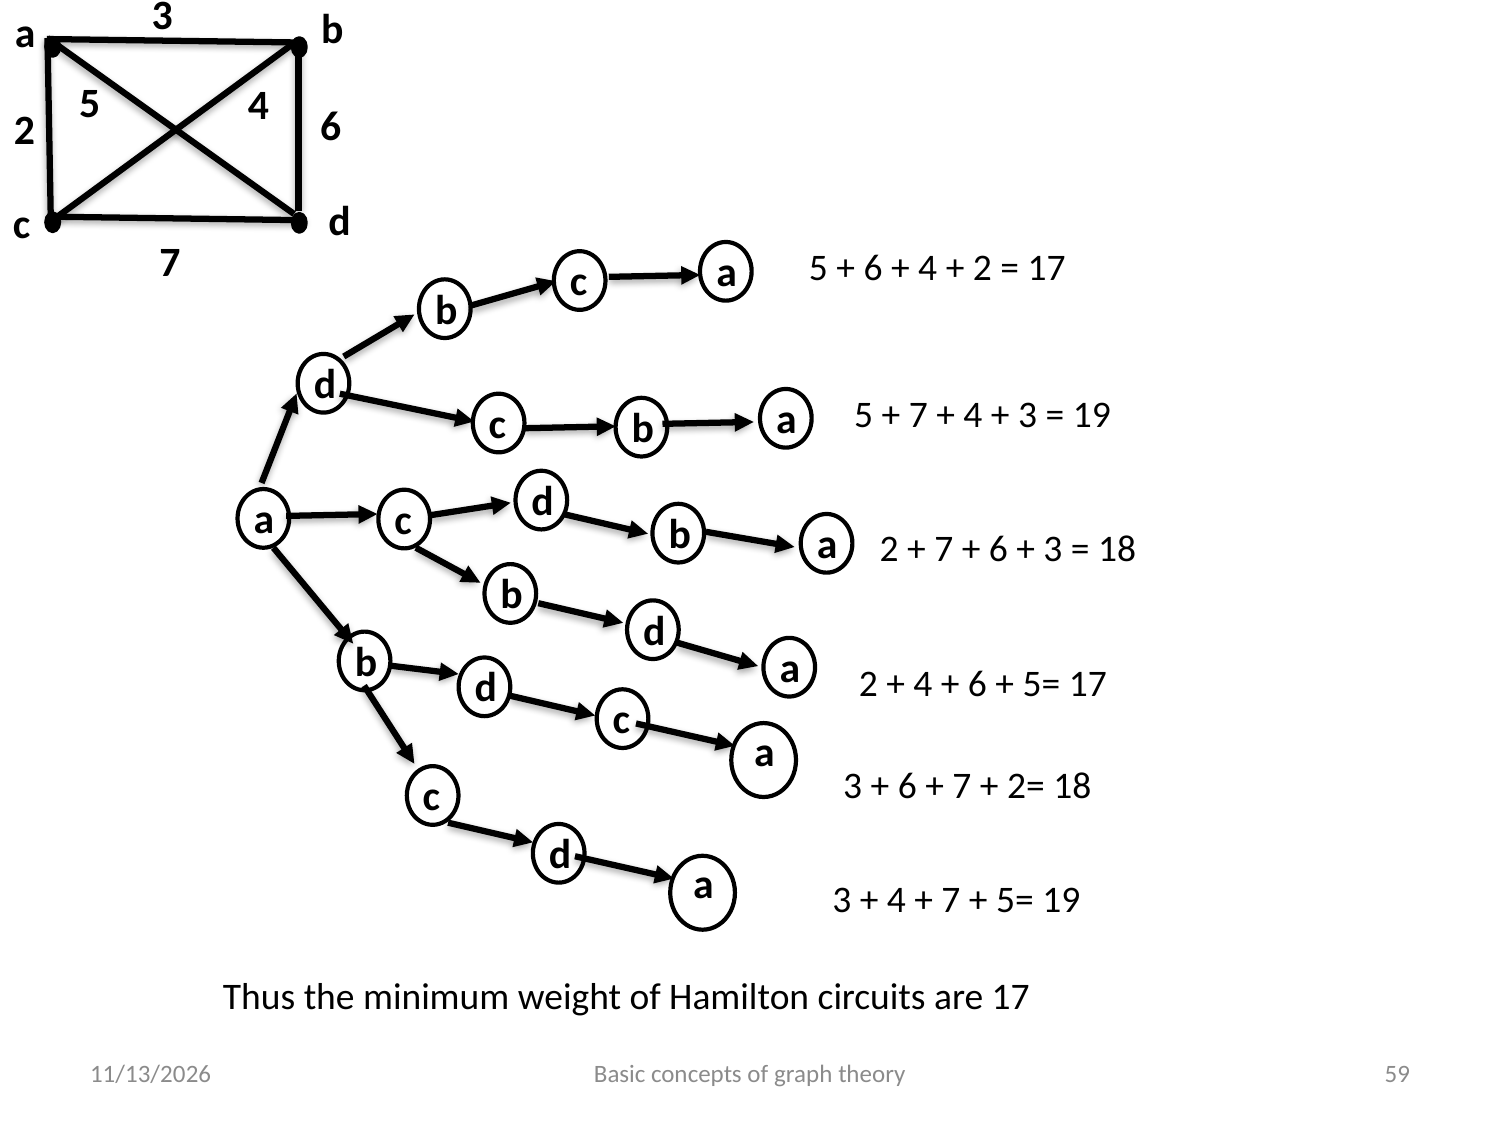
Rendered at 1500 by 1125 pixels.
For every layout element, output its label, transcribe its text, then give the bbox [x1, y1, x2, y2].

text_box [532, 819, 587, 886]
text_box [800, 509, 853, 576]
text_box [562, 513, 649, 534]
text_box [383, 484, 431, 551]
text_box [626, 595, 682, 662]
footer Basic concepts of graph theory [512, 1042, 988, 1103]
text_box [510, 695, 591, 716]
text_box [596, 684, 649, 751]
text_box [458, 652, 513, 719]
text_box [705, 531, 795, 548]
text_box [418, 274, 473, 341]
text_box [470, 280, 548, 306]
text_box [406, 771, 459, 828]
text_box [0, 0, 367, 293]
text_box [538, 602, 621, 624]
text_box 2 + 4 + 6 + 5= 17 [843, 651, 1123, 712]
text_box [447, 822, 528, 843]
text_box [635, 723, 725, 747]
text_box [237, 484, 256, 551]
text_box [472, 388, 525, 455]
text_box 3 + 4 + 7 + 5= 19 [817, 867, 1096, 928]
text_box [338, 626, 393, 693]
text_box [608, 274, 694, 278]
text_box 5 + 7 + 4 + 3 = 19 [839, 382, 1127, 443]
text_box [297, 349, 334, 392]
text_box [515, 465, 570, 532]
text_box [652, 499, 707, 566]
slide_number 59 [1074, 1042, 1425, 1103]
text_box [759, 384, 813, 451]
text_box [615, 392, 670, 460]
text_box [339, 314, 474, 423]
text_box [731, 717, 797, 801]
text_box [699, 237, 753, 304]
text_box 3 + 6 + 7 + 2= 18 [828, 753, 1107, 814]
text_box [415, 502, 511, 583]
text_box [574, 855, 664, 879]
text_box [662, 421, 754, 425]
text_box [763, 632, 816, 700]
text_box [553, 246, 606, 313]
text_box Thus the minimum weight of Hamilton circuits are 17 [208, 964, 1046, 1024]
text_box 2 + 7 + 6 + 3 = 18 [864, 516, 1152, 577]
text_box 5 + 6 + 4 + 2 = 17 [794, 235, 1081, 296]
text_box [676, 642, 758, 667]
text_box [524, 425, 616, 429]
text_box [261, 393, 378, 644]
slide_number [75, 1042, 425, 1103]
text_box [484, 559, 539, 626]
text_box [363, 665, 459, 764]
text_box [669, 849, 736, 933]
